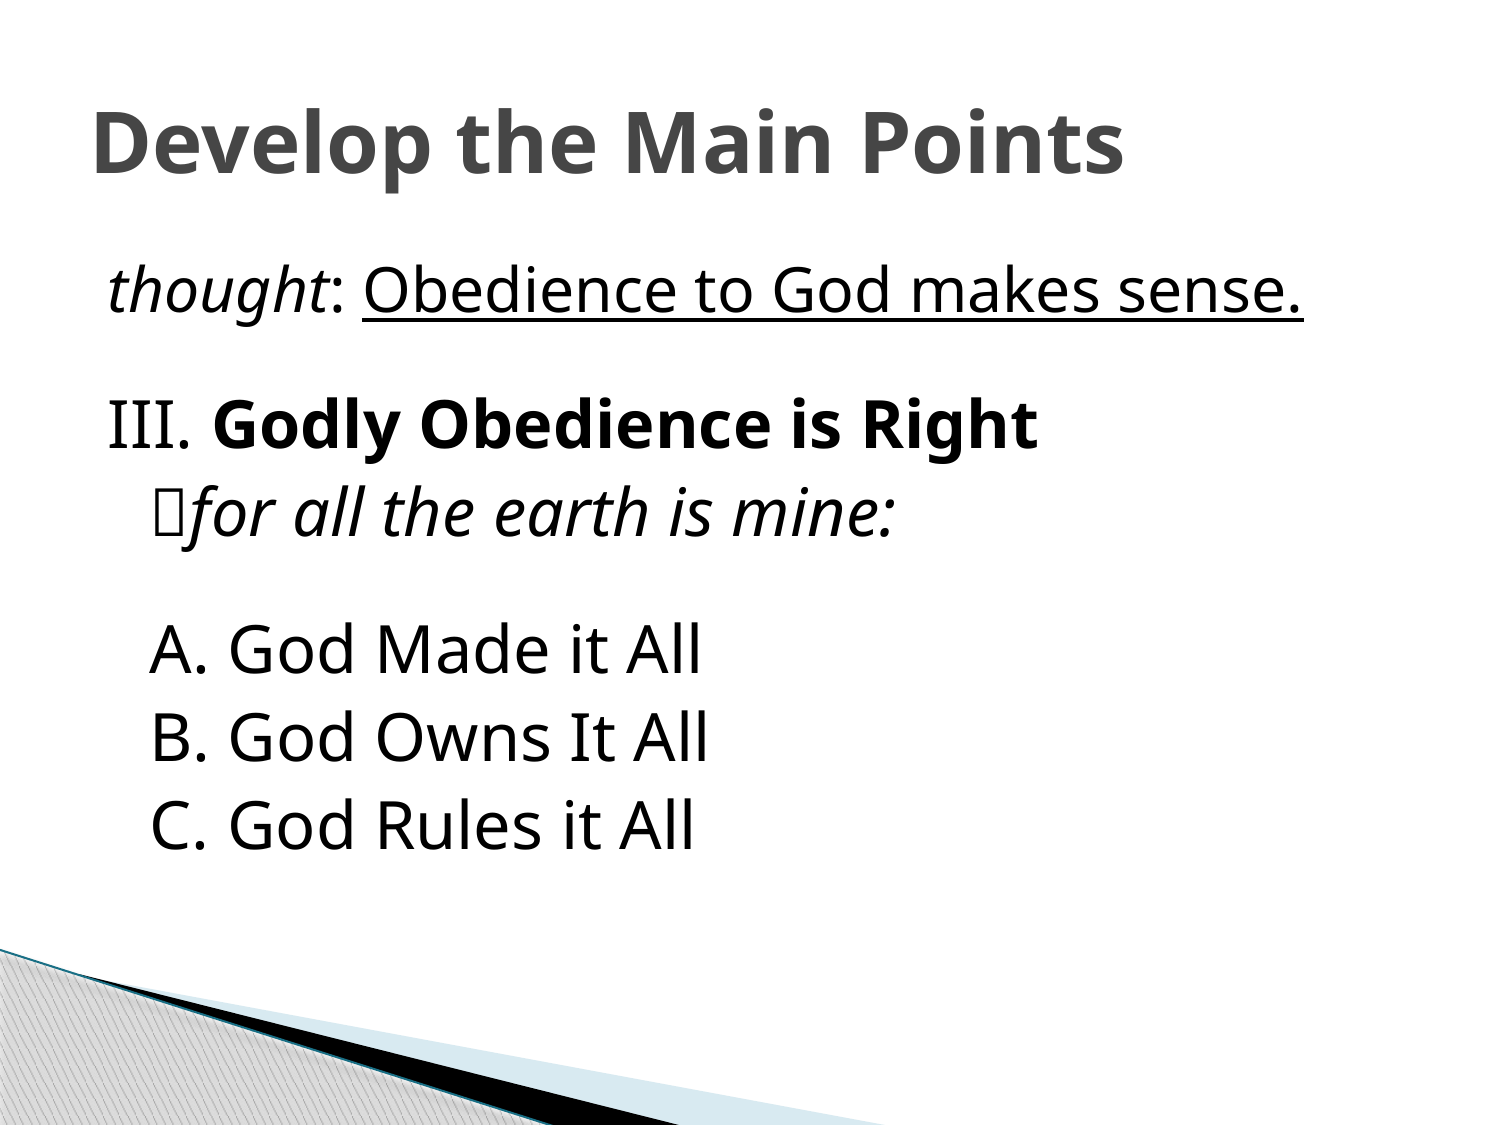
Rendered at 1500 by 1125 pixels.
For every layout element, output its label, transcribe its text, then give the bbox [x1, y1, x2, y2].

title Develop the Main Points [75, 45, 1425, 233]
list thought: Obedience to God makes sense. III. Godly Obedience is Right for all the earth is mine: A. God Made it All B. God Owns It All C. God Rules it All [75, 243, 1425, 986]
